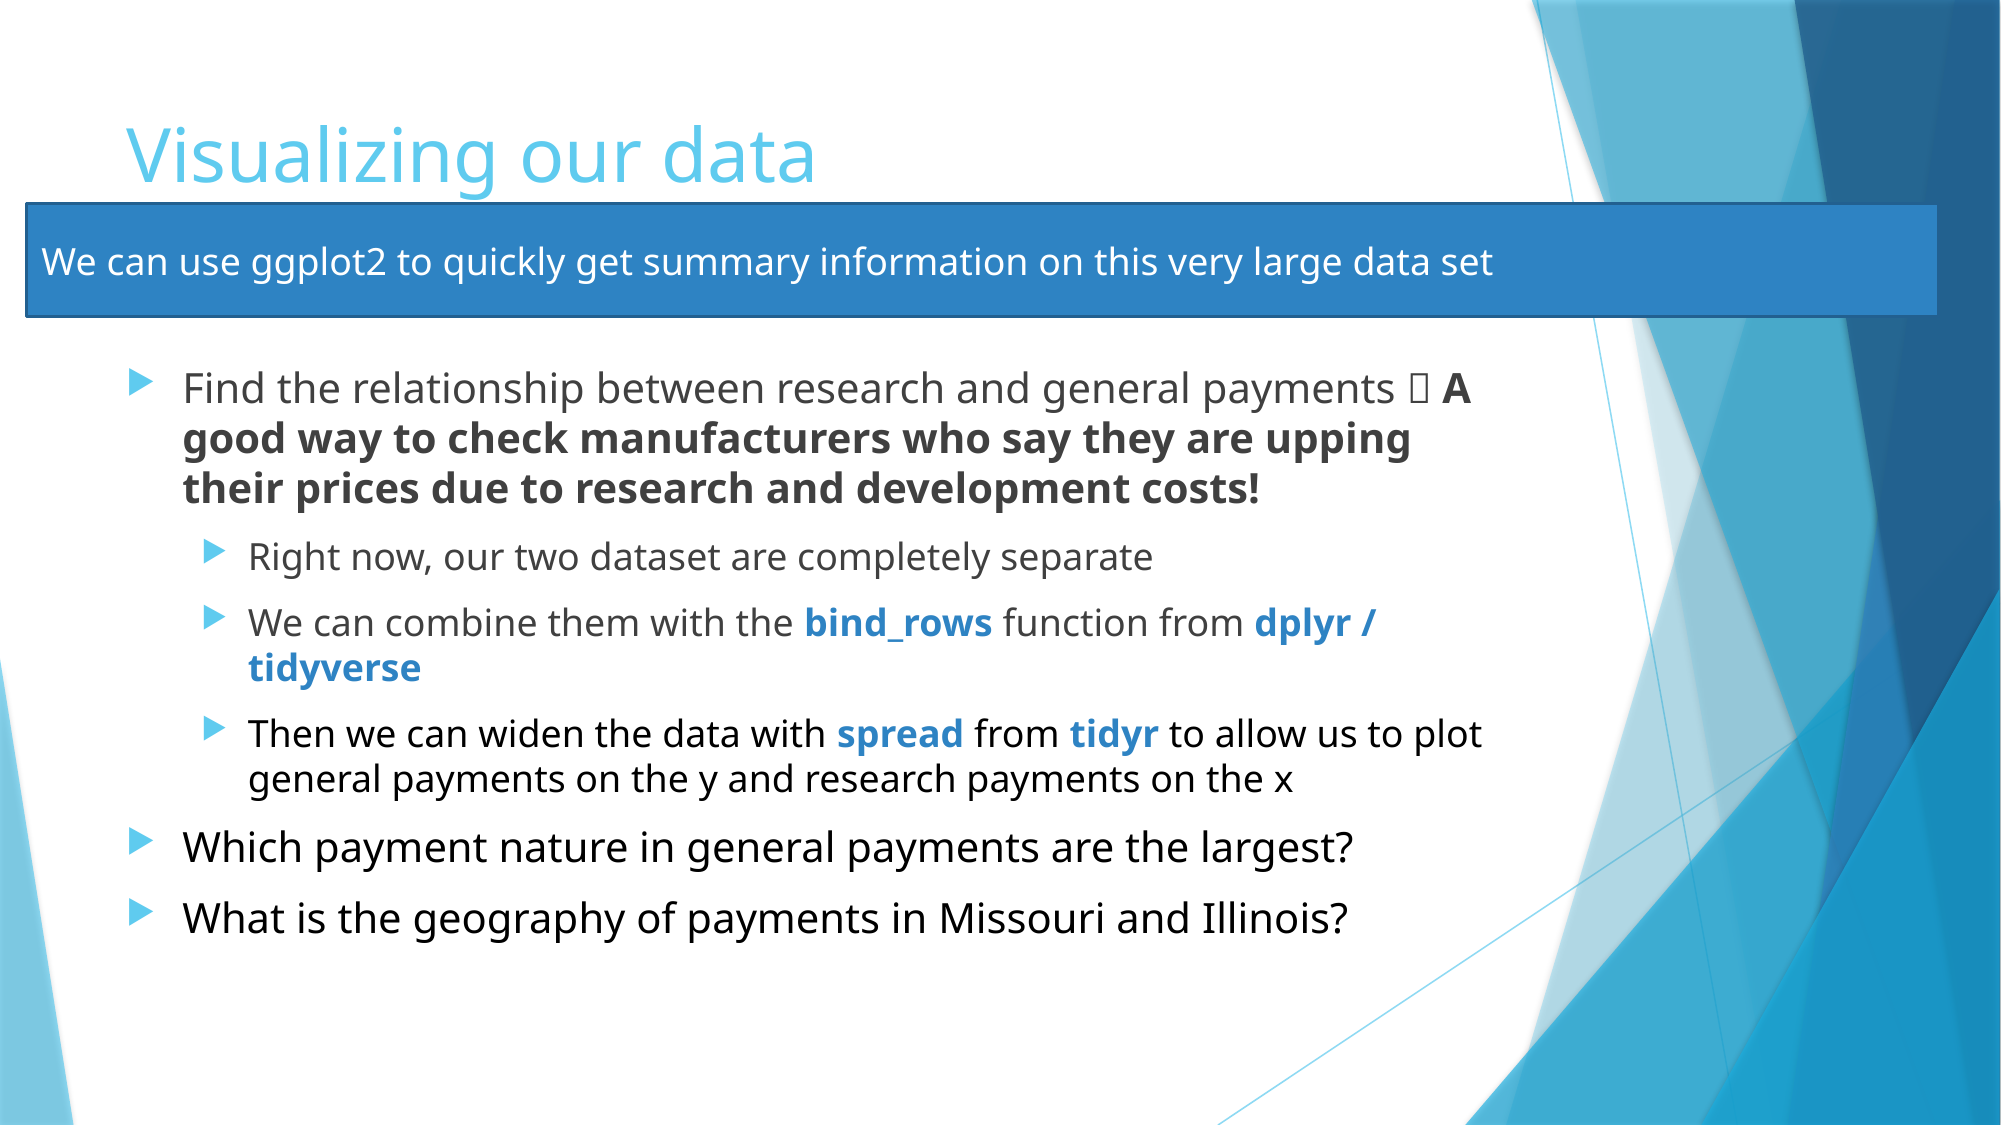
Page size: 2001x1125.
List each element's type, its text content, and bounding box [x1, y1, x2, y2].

title Visualizing our data [111, 99, 1522, 202]
list Find the relationship between research and general payments  A good way to check manufacturers who say they are upping their prices due to research and development costs! Right now, our two dataset are completely separate We can combine them with the bind_rows function from dplyr / tidyverse Then we can widen the data with spread from tidyr to allow us to plot general payments on the y and research payments on the x Which payment nature in general payments are the largest? What is the geography of payments in Missouri and Illinois? [111, 354, 1522, 992]
text_box We can use ggplot2 to quickly get summary information on this very large data set [25, 202, 1940, 318]
